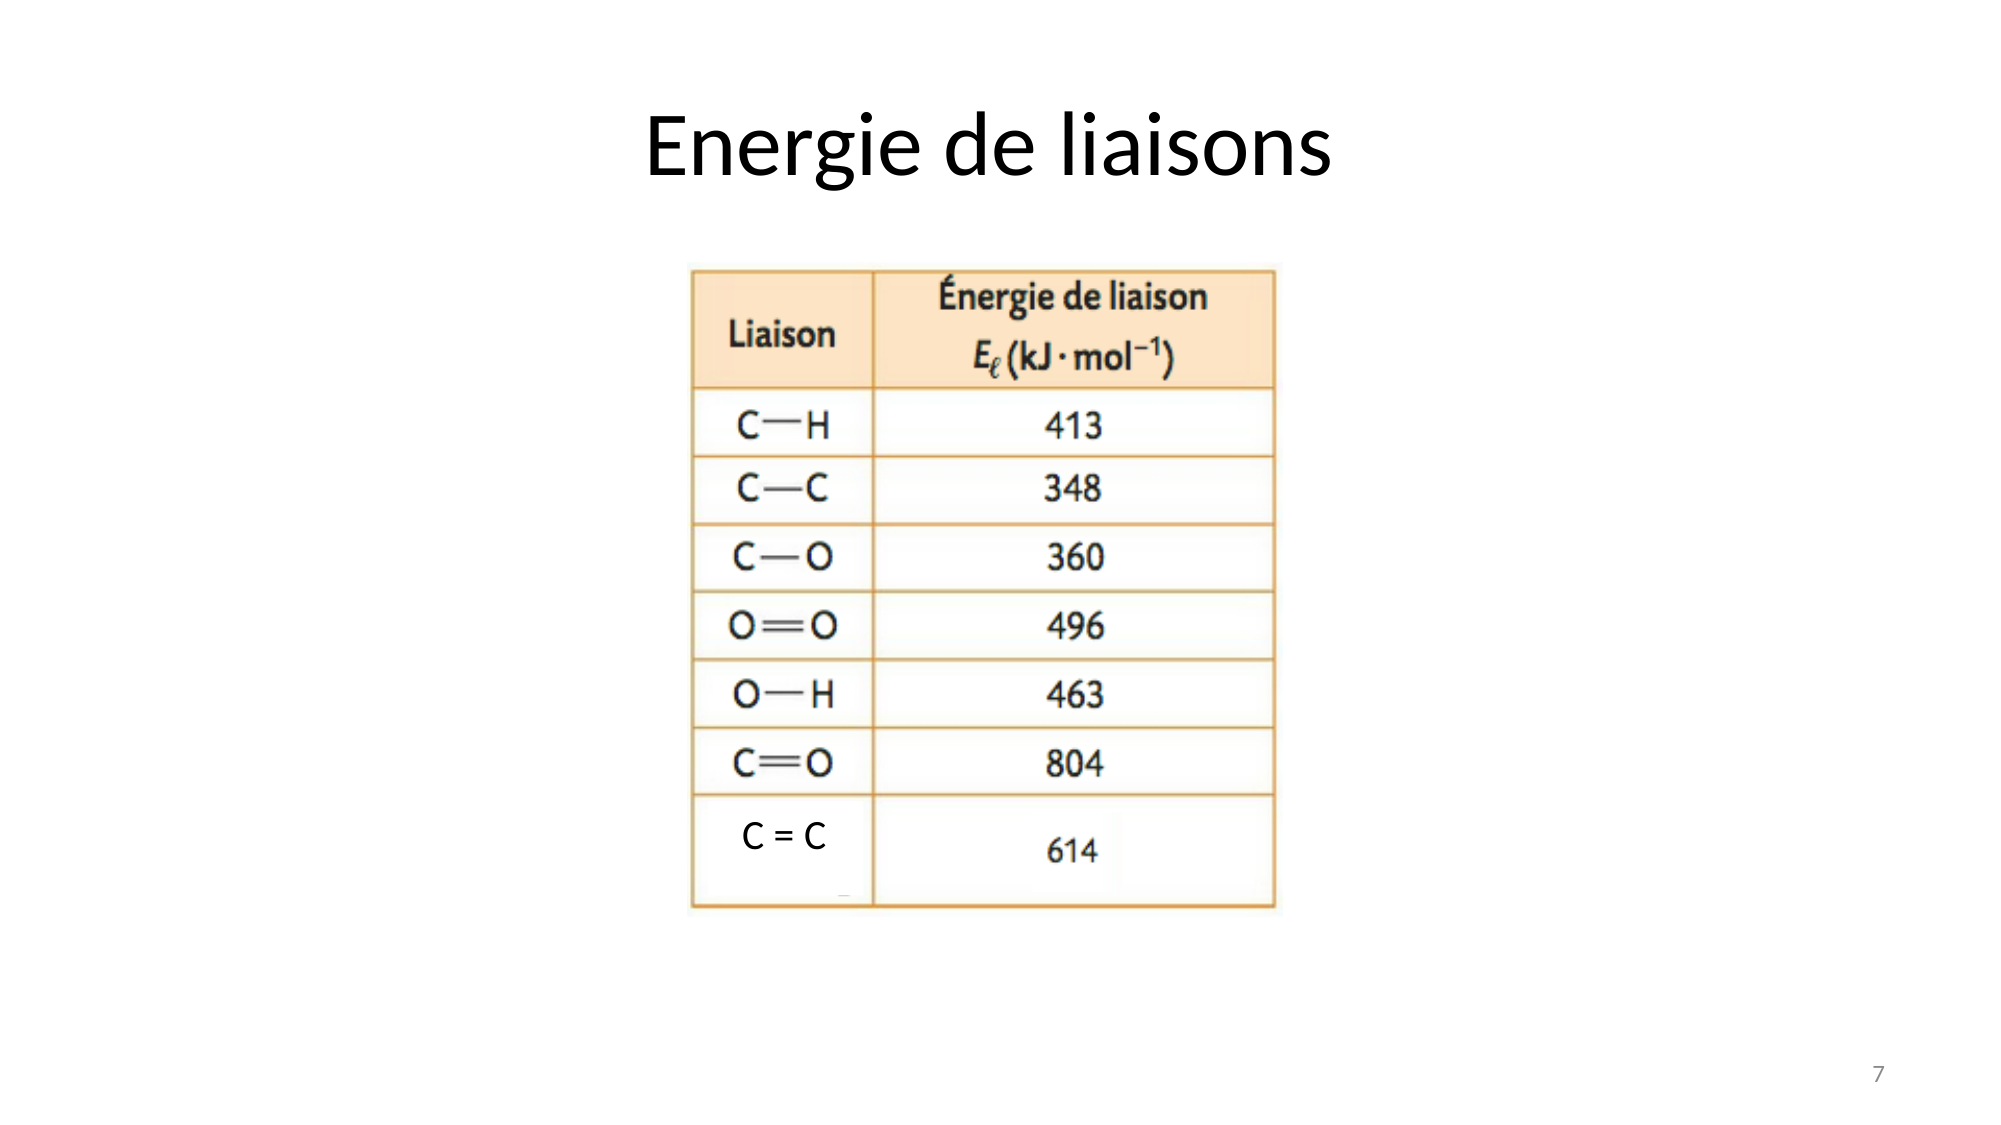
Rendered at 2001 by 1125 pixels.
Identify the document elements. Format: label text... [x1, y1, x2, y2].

picture [686, 261, 1284, 917]
title Energie de liaisons [99, 45, 1900, 233]
slide_number 7 [1433, 1042, 1900, 1103]
